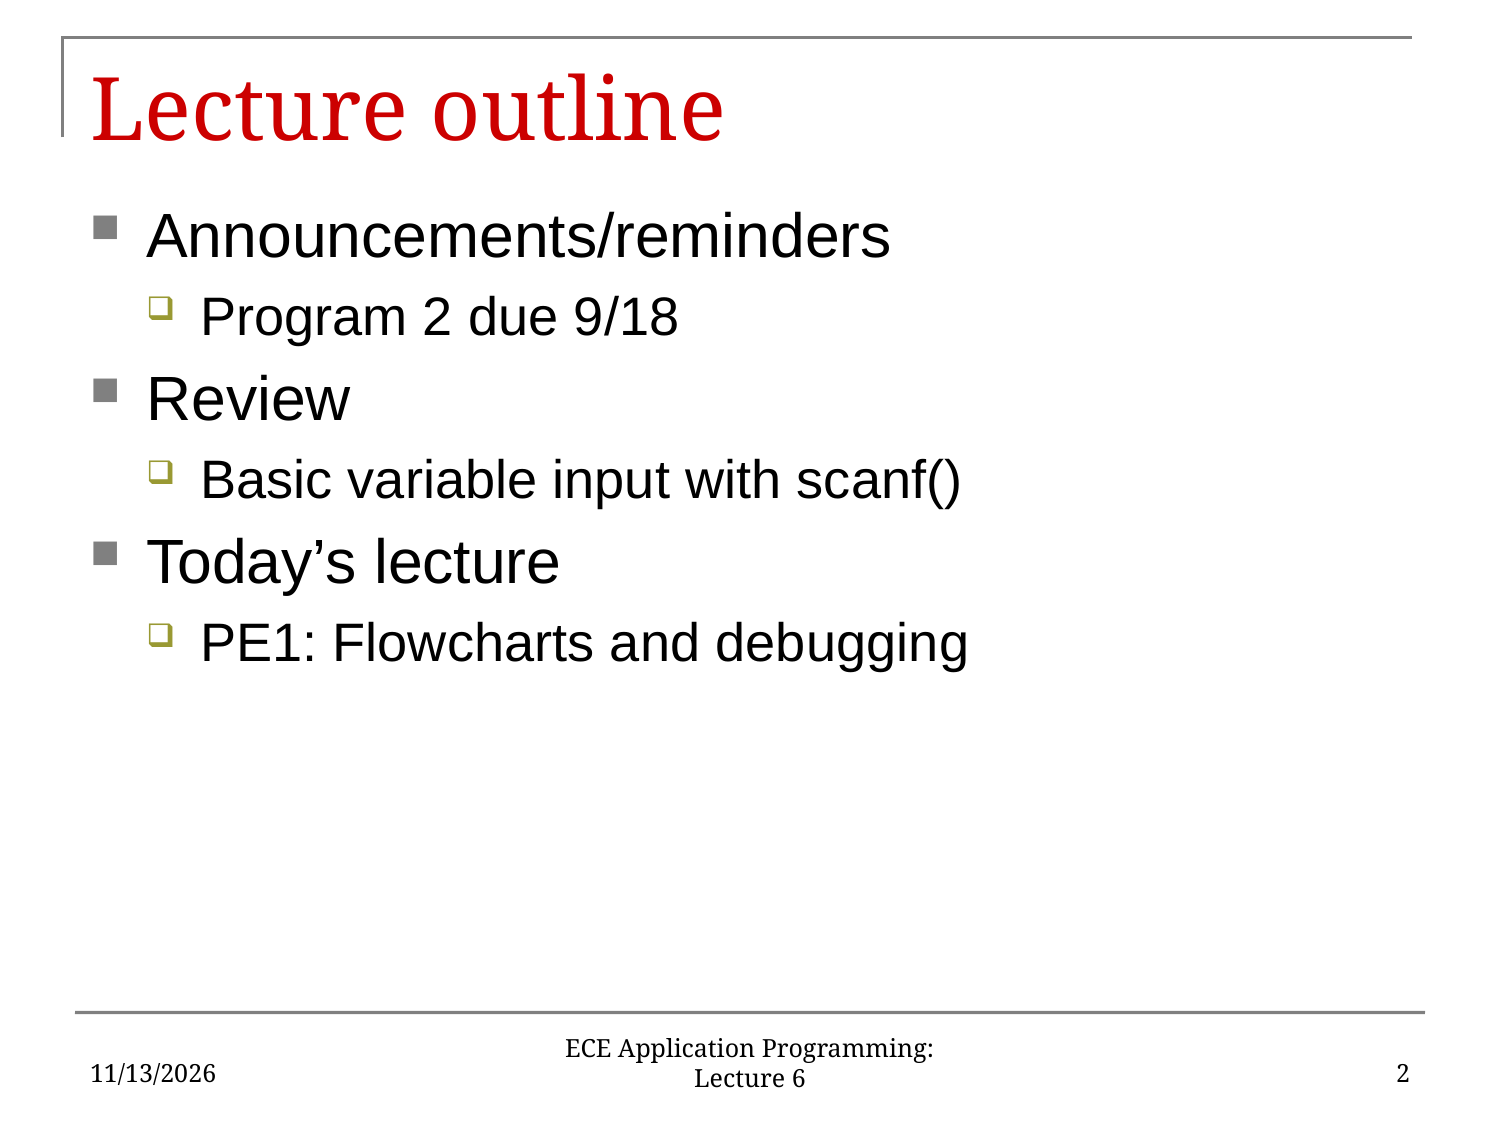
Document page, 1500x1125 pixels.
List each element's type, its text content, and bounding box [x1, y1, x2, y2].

list Announcements/reminders Program 2 due 9/18 Review Basic variable input with scanf() Today’s lecture PE1: Flowcharts and debugging [75, 187, 1425, 1006]
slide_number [74, 1023, 426, 1100]
footer ECE Application Programming: Lecture 6 [512, 1024, 988, 1101]
slide_number 2 [1074, 1023, 1426, 1100]
title Lecture outline [75, 45, 1425, 163]
